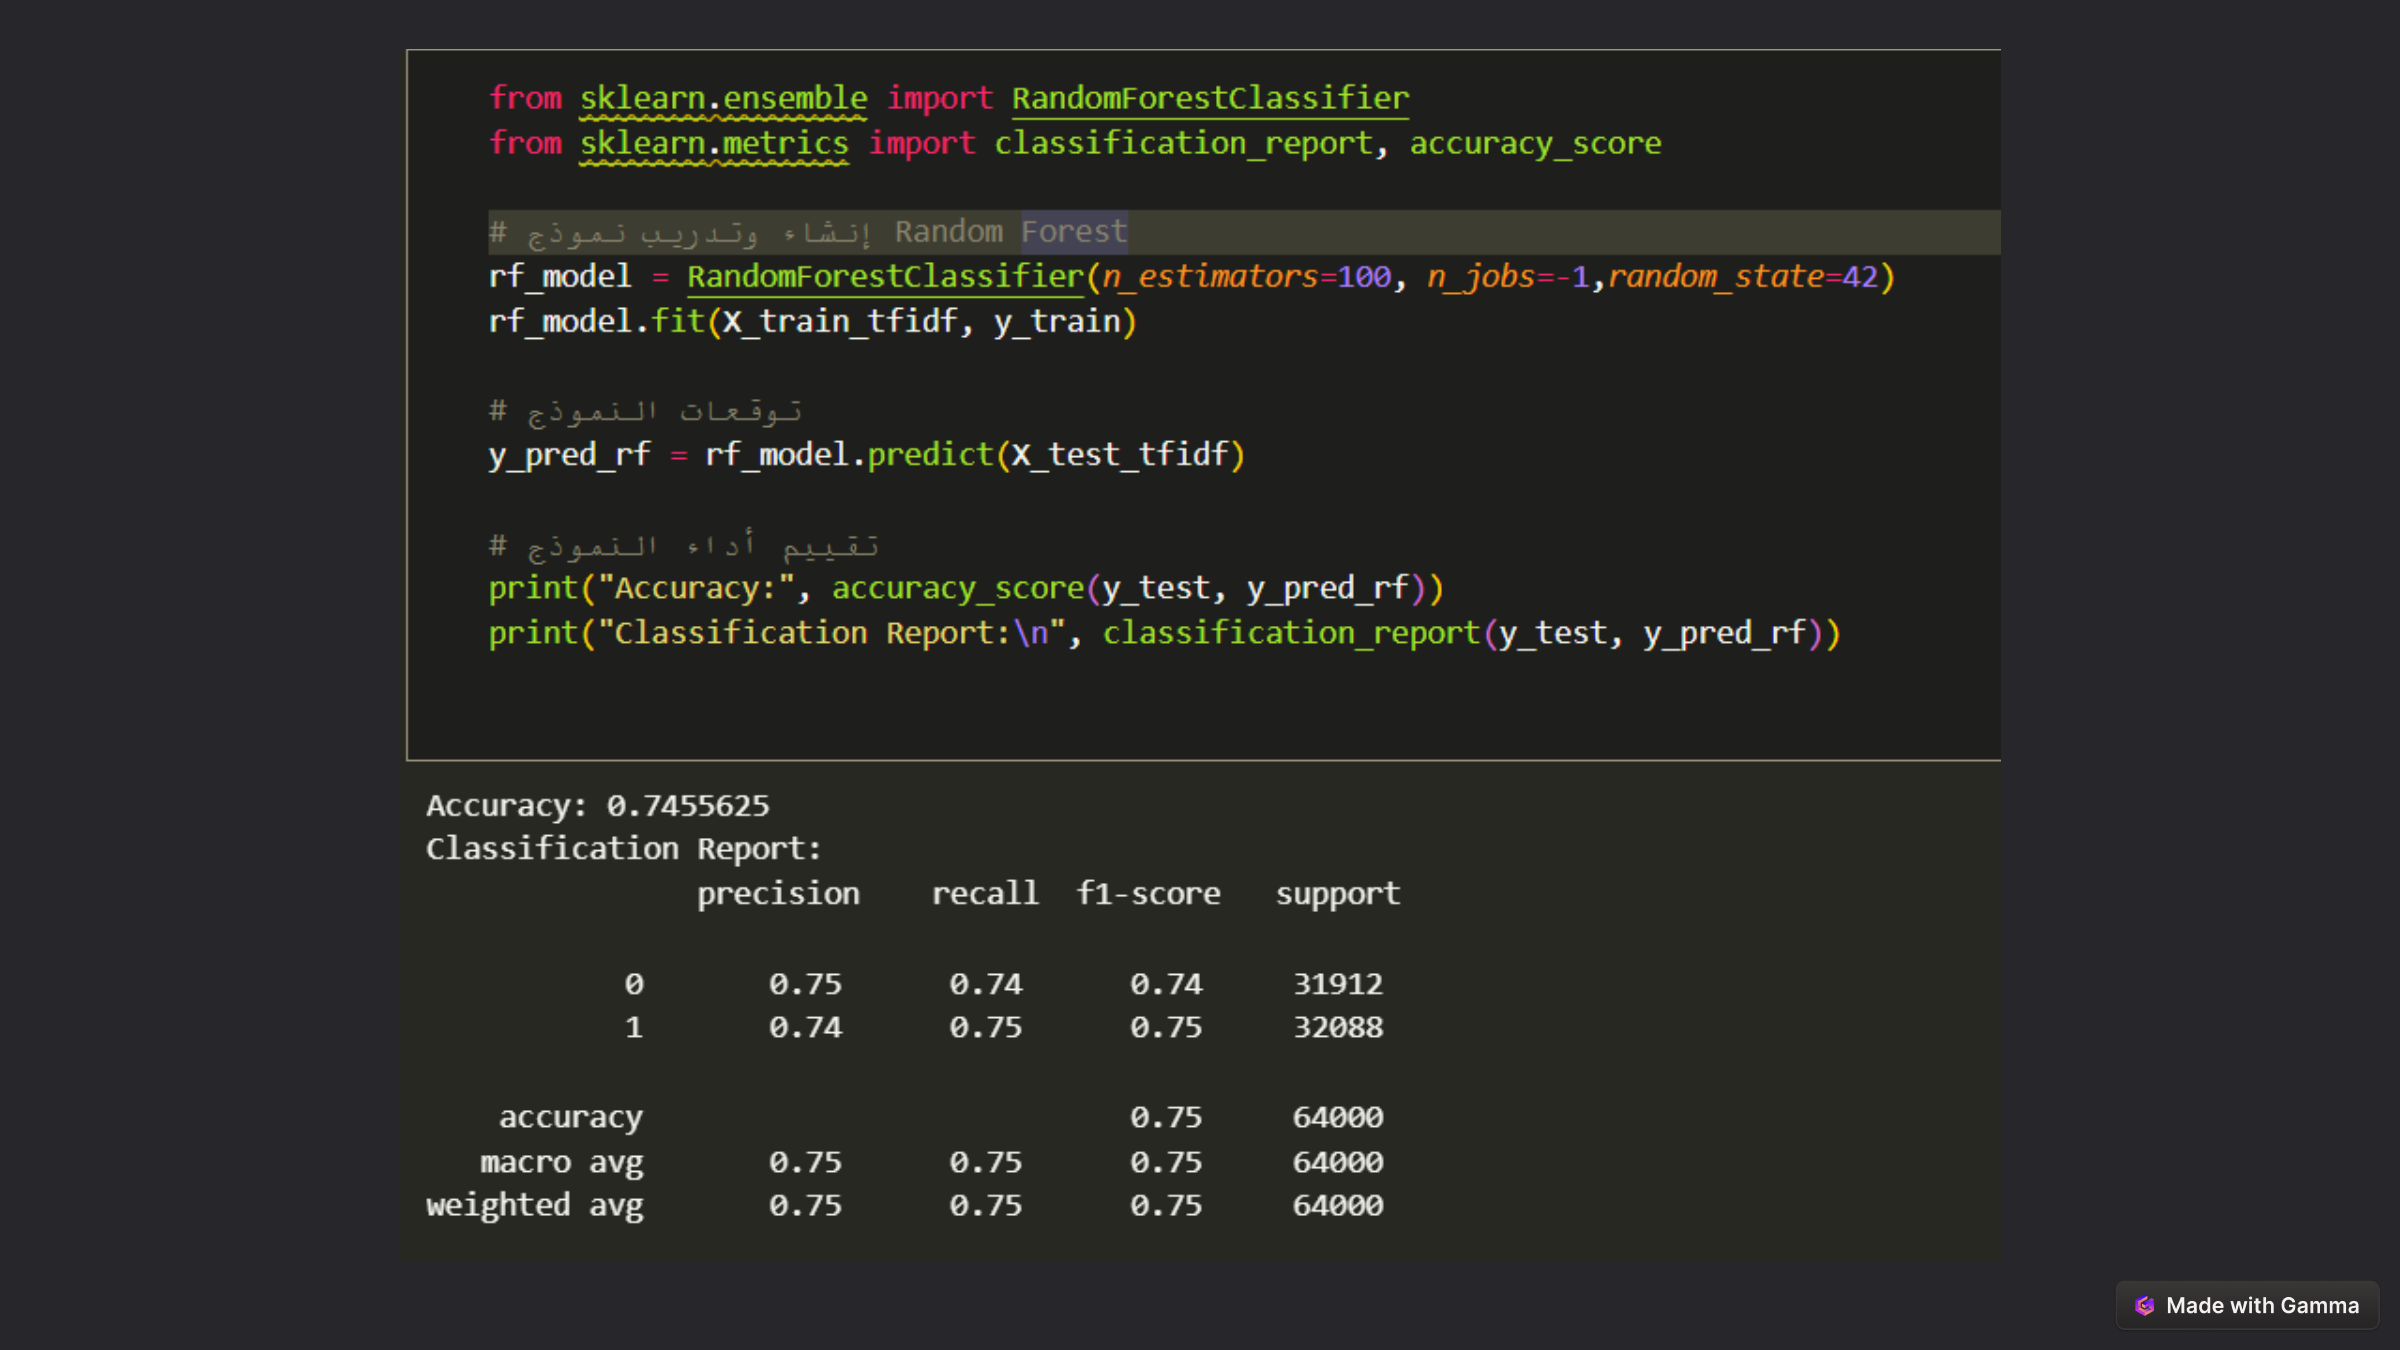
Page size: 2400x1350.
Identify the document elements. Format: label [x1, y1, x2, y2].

picture [399, 49, 2001, 1261]
picture [2106, 1271, 2389, 1339]
